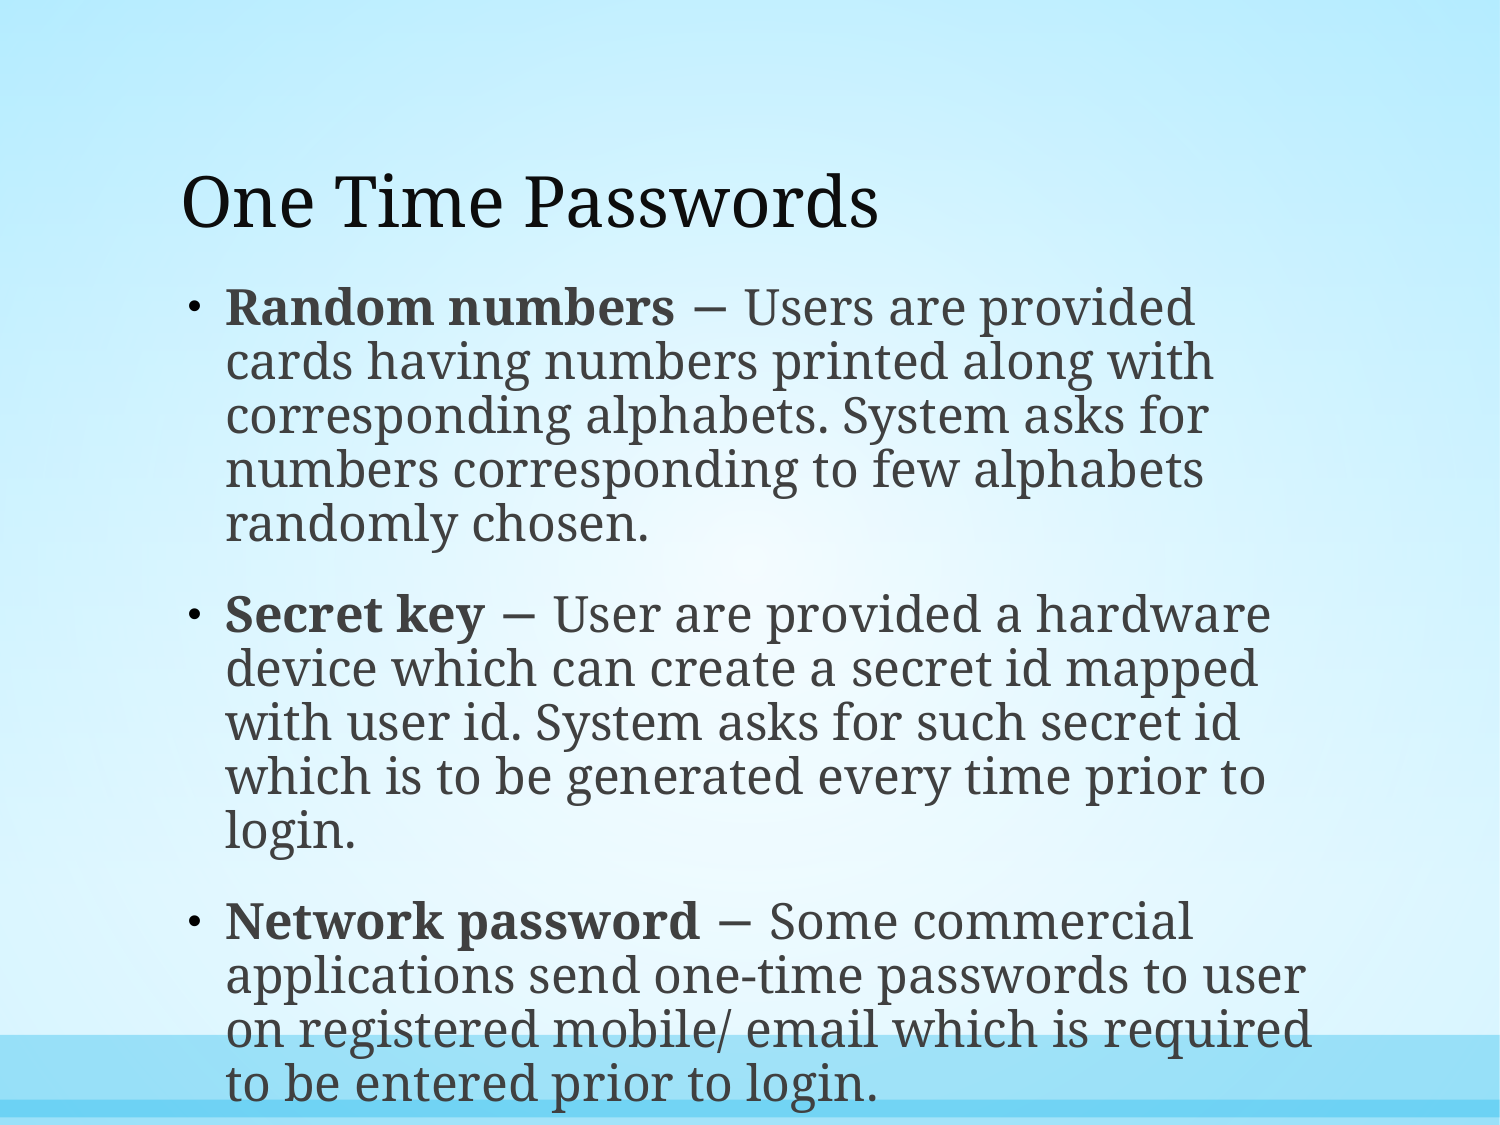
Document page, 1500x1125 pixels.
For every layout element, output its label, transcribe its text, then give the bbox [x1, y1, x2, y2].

list Random numbers − Users are provided cards having numbers printed along with corresponding alphabets. System asks for numbers corresponding to few alphabets randomly chosen. Secret key − User are provided a hardware device which can create a secret id mapped with user id. System asks for such secret id which is to be generated every time prior to login. Network password − Some commercial applications send one-time passwords to user on registered mobile/ email which is required to be entered prior to login. [165, 274, 1335, 987]
title One Time Passwords [165, 71, 1335, 251]
